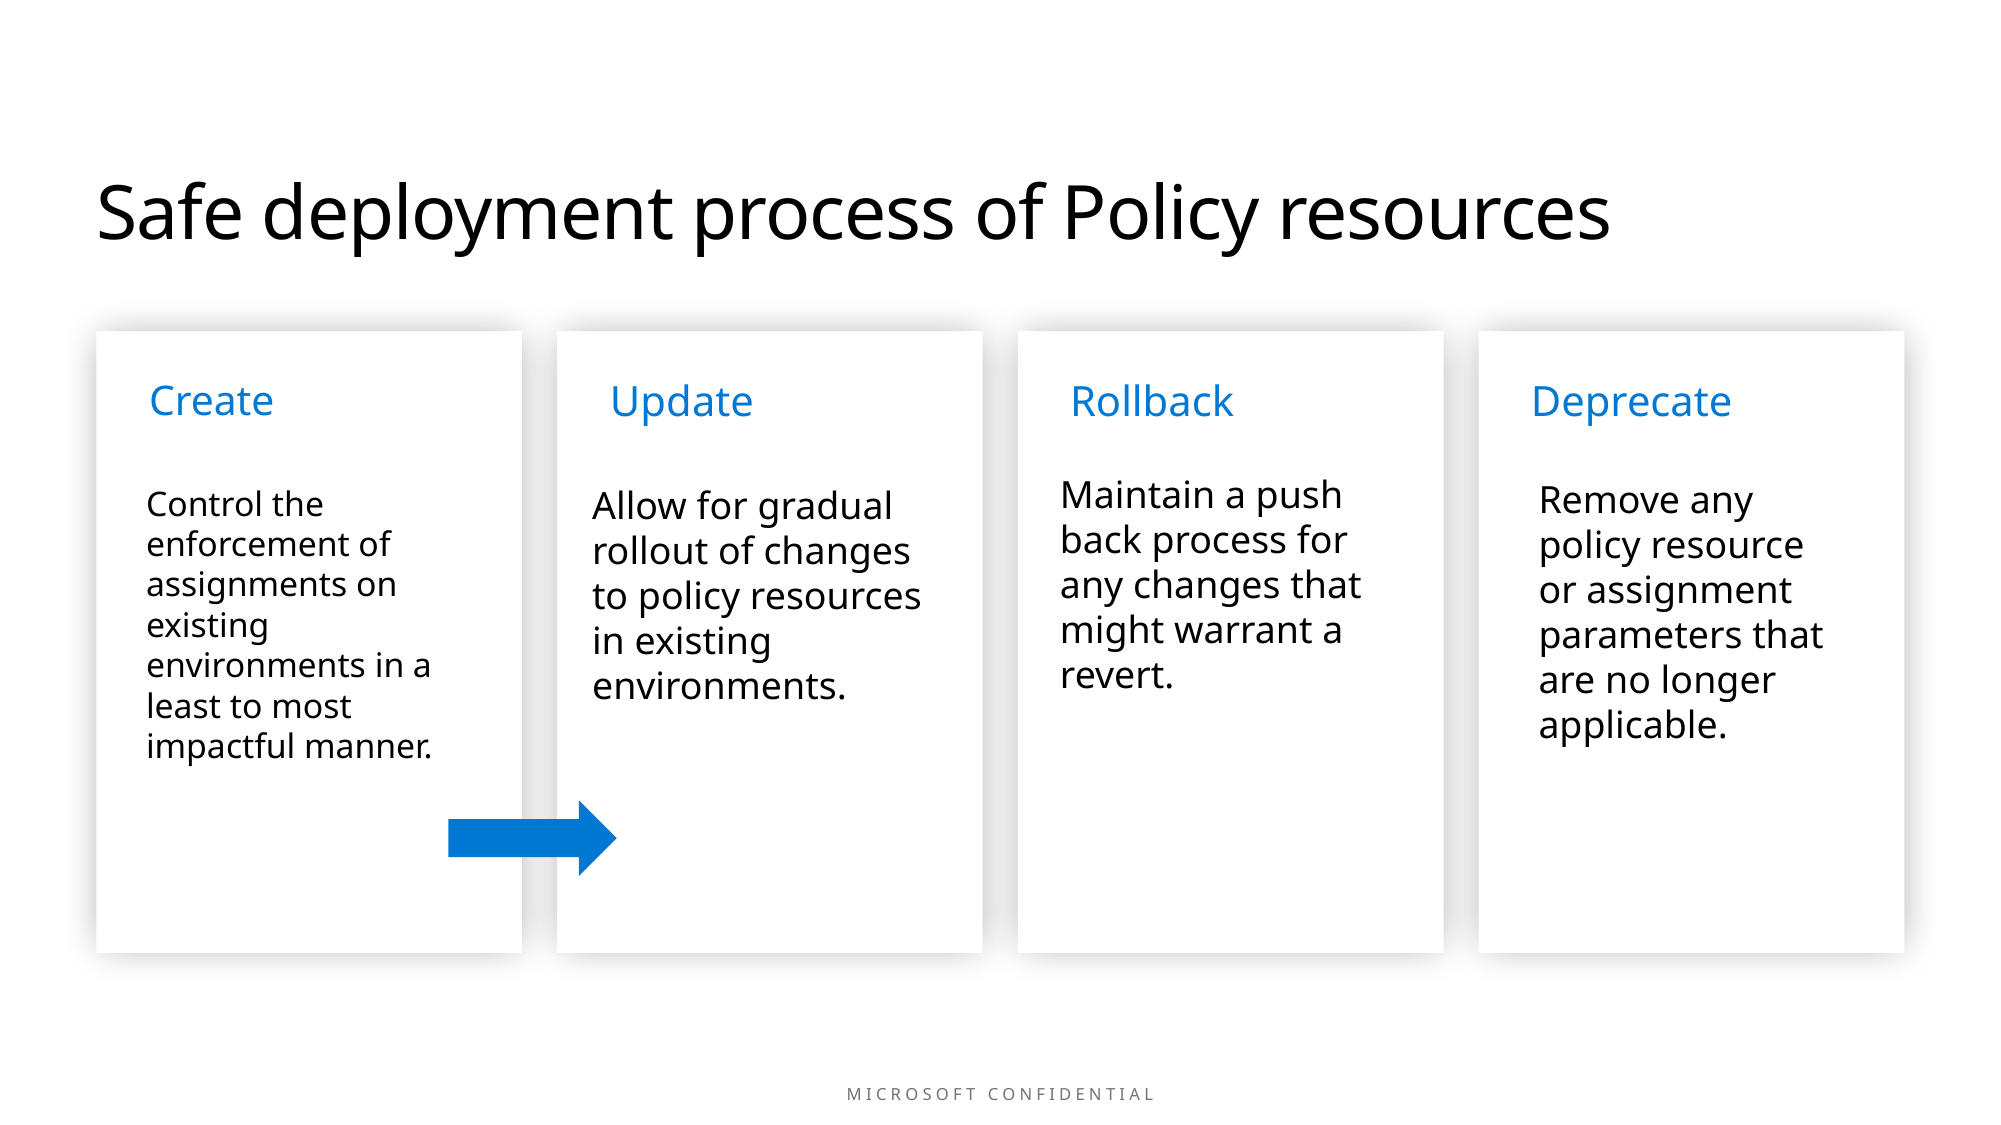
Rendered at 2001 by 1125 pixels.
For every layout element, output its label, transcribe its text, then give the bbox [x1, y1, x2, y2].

text_box Control the enforcement of assignments on existing environments in a least to most impactful manner. [131, 474, 487, 778]
title Safe deployment process of Policy resources [96, 164, 1904, 256]
text_box Maintain a push back process for any changes that might warrant a revert. [1045, 463, 1391, 876]
list Update [609, 375, 930, 438]
list Rollback [1070, 375, 1391, 438]
text_box Remove any policy resource or assignment parameters that are no longer applicable. [1538, 475, 1844, 779]
list Create [149, 375, 470, 425]
text_box Allow for gradual rollout of changes to policy resources in existing environments. [577, 474, 955, 888]
text_box [447, 799, 618, 877]
text_box Deprecate [1530, 374, 1851, 438]
